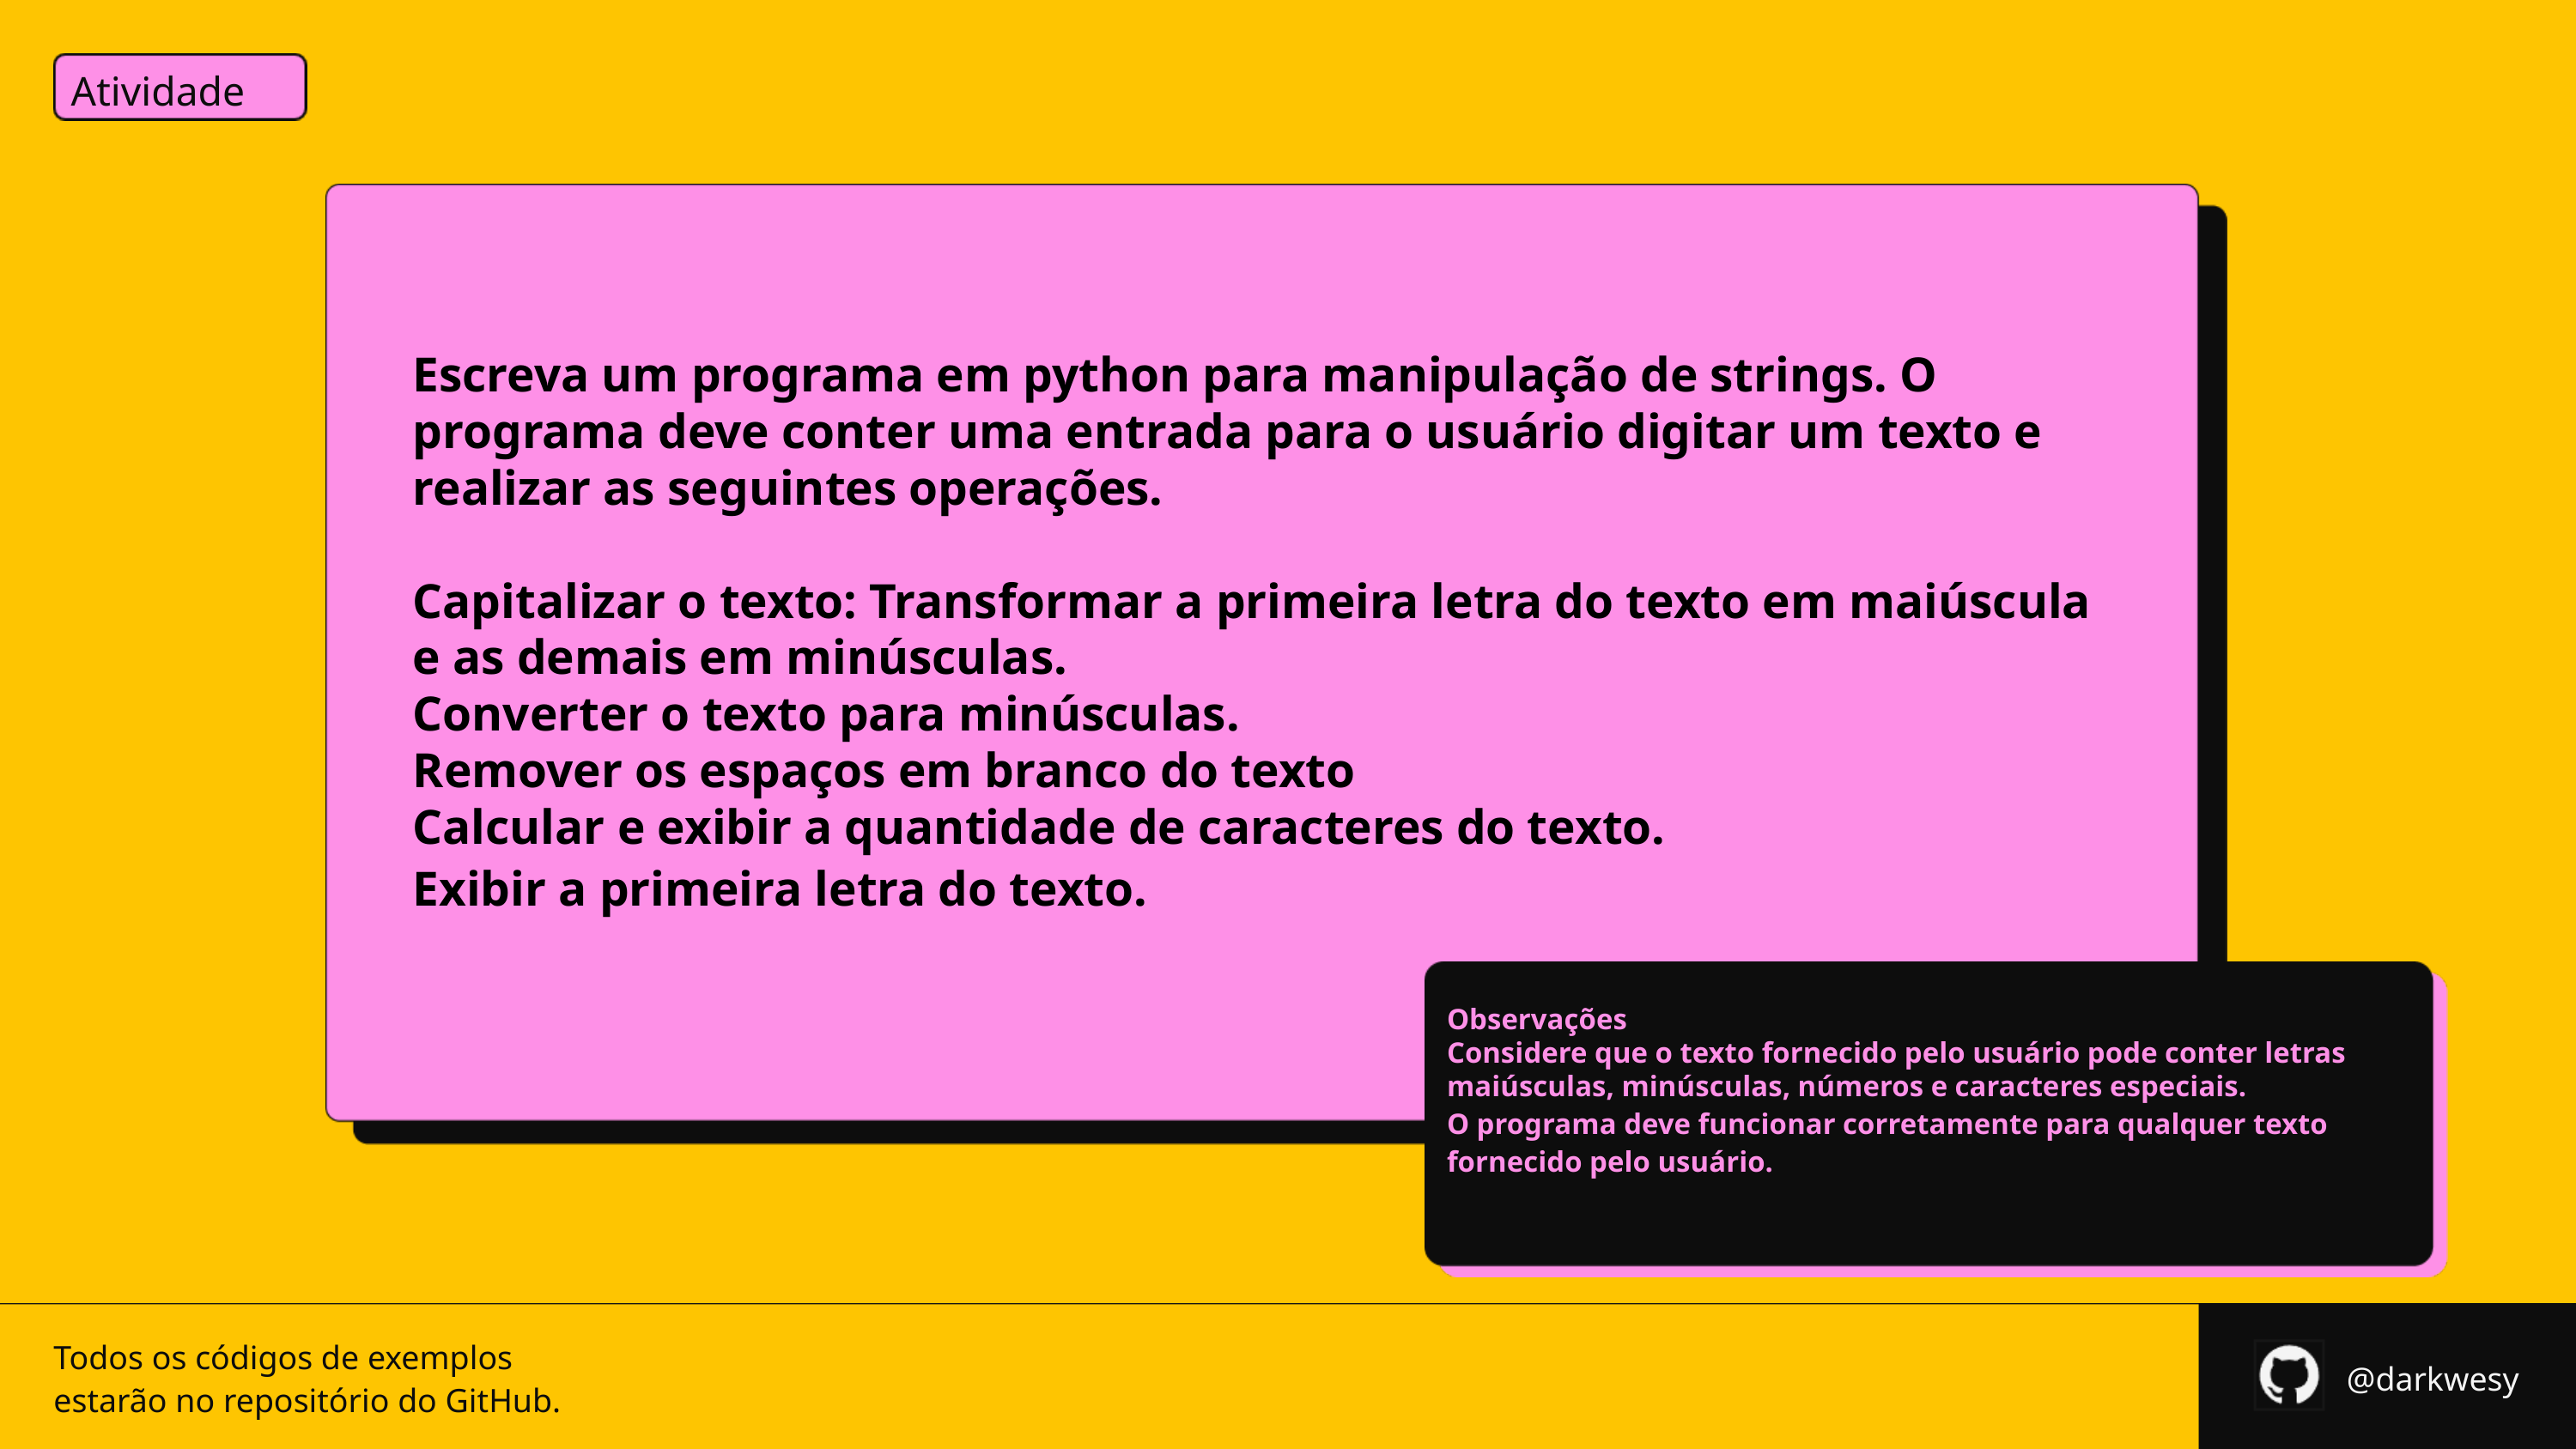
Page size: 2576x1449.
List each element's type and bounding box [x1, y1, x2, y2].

picture [53, 53, 307, 121]
picture [325, 184, 2448, 1277]
picture [0, 1303, 2576, 1449]
